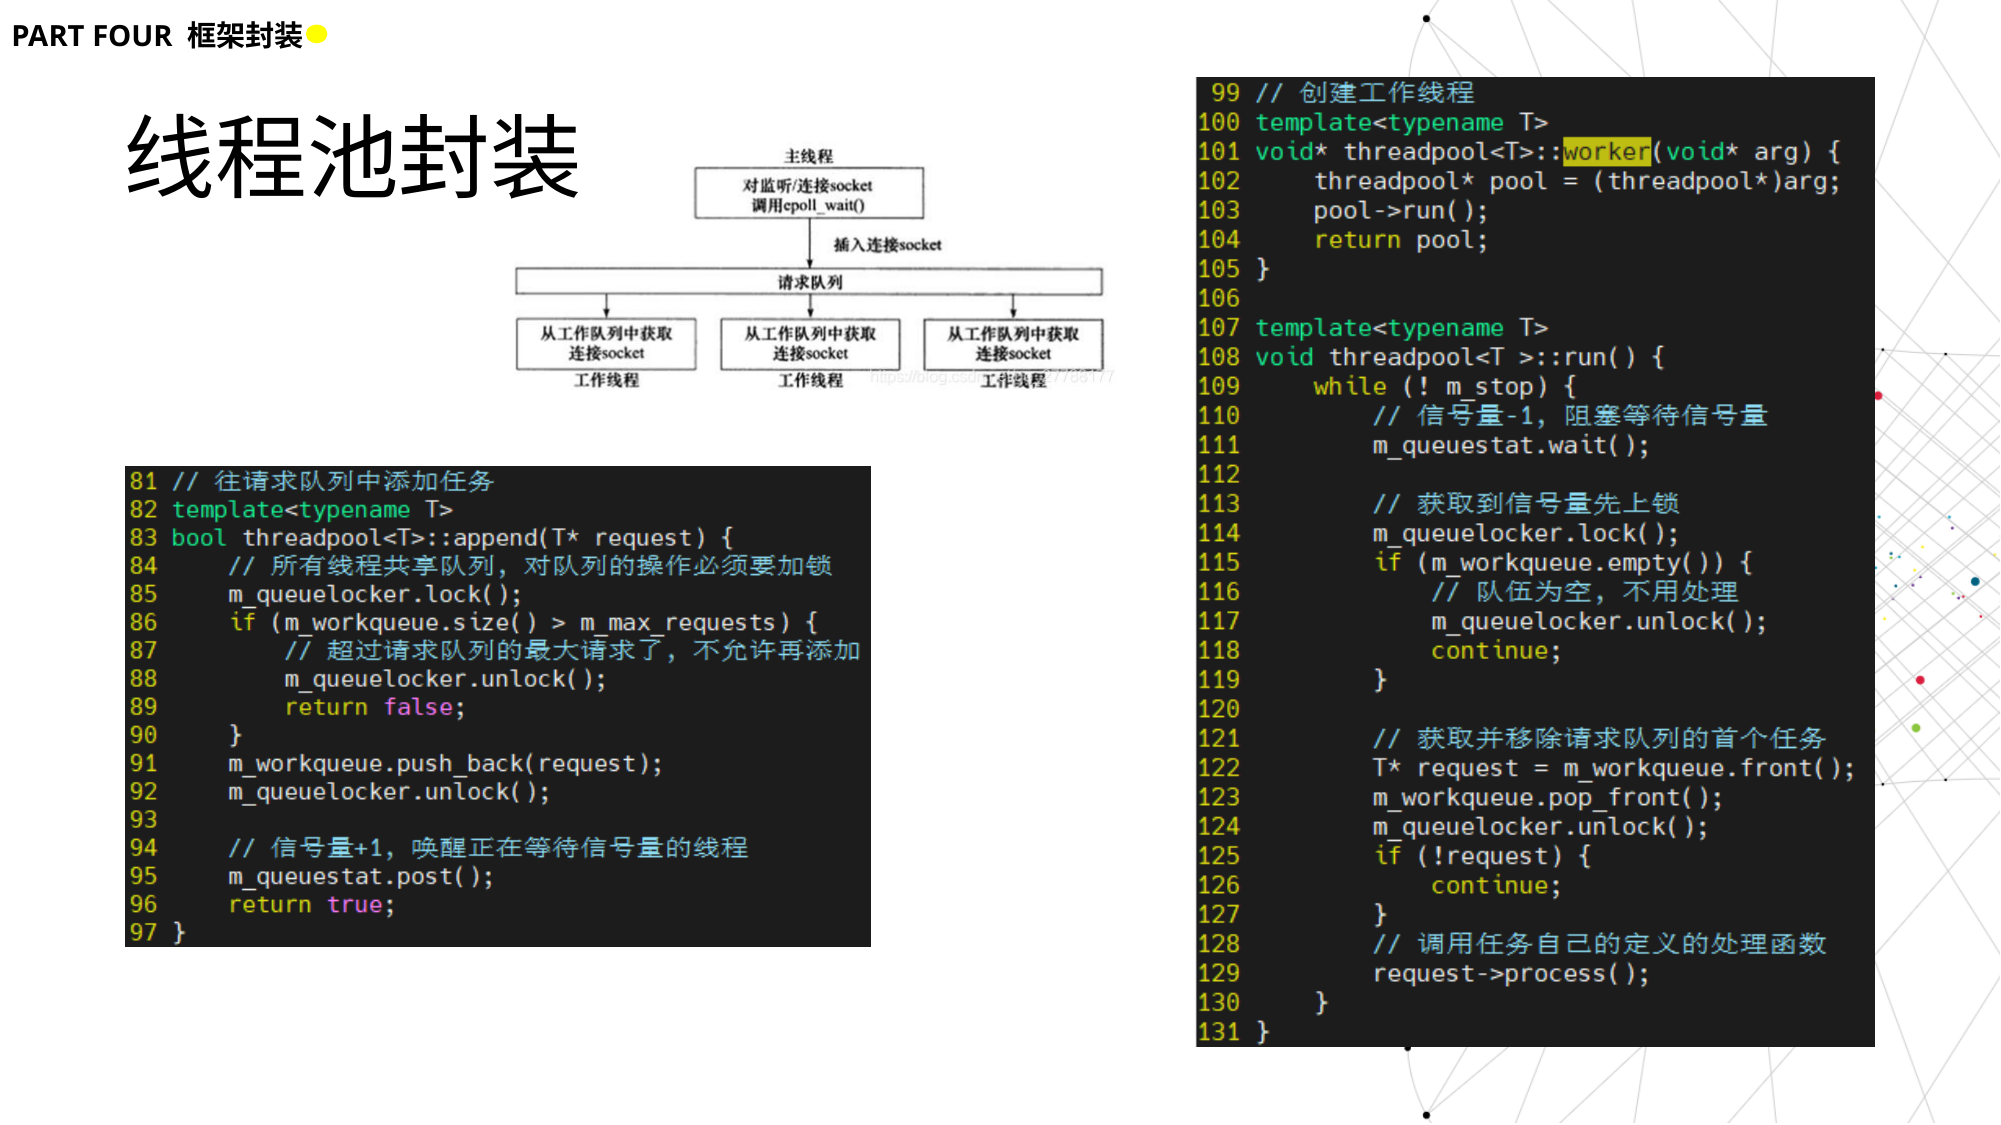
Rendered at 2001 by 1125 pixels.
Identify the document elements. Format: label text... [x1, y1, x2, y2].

text_box PART FOUR 框架封装 [0, 9, 320, 60]
picture [125, 466, 871, 947]
text_box [304, 23, 329, 45]
picture [1195, 0, 2001, 1123]
text_box 线程池封装 [109, 92, 598, 218]
picture [498, 141, 1124, 395]
